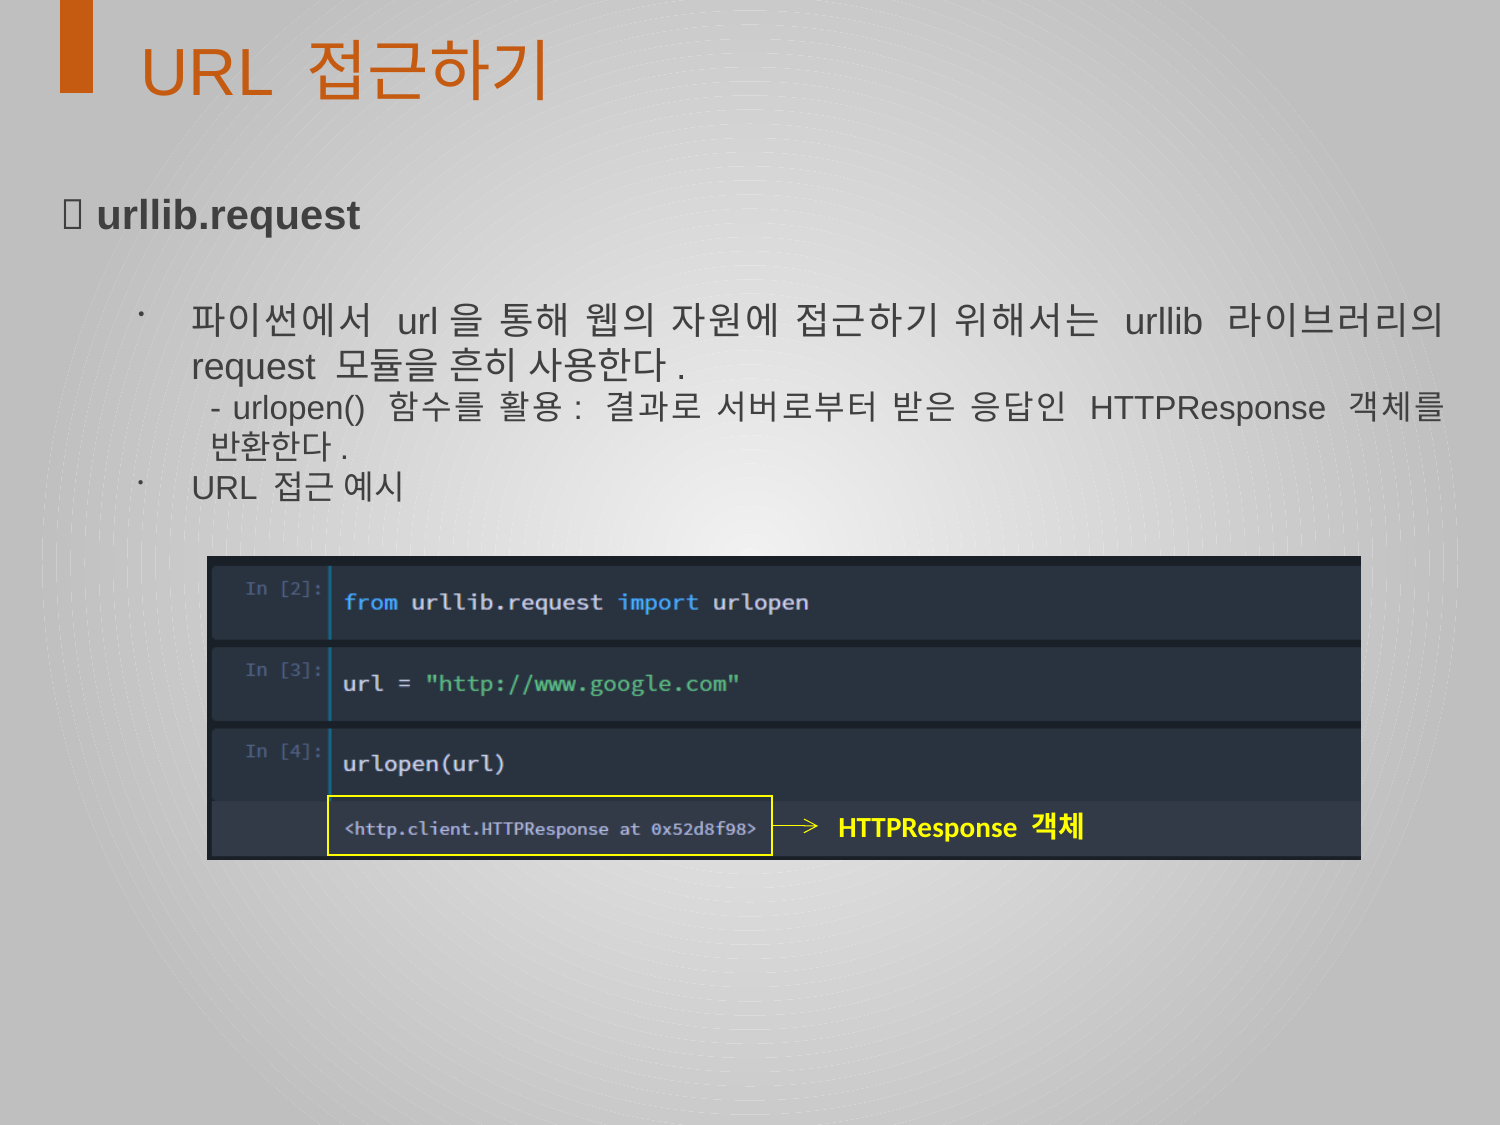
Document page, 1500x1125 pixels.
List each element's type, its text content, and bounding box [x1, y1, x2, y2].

text_box URL 접근하기 [126, 21, 568, 116]
text_box [60, 0, 93, 93]
text_box  urllib.request [45, 180, 1461, 246]
picture [207, 556, 1361, 860]
text_box 파이썬에서 url을 통해 웹의 자원에 접근하기 위해서는 urllib 라이브러리의 request 모듈을 흔히 사용한다. - urlopen() 함수를 활용: 결과로 서버로부터 받은 응답인 HTTPResponse 객체를 반환한다. URL 접근 예시 [45, 289, 1461, 554]
